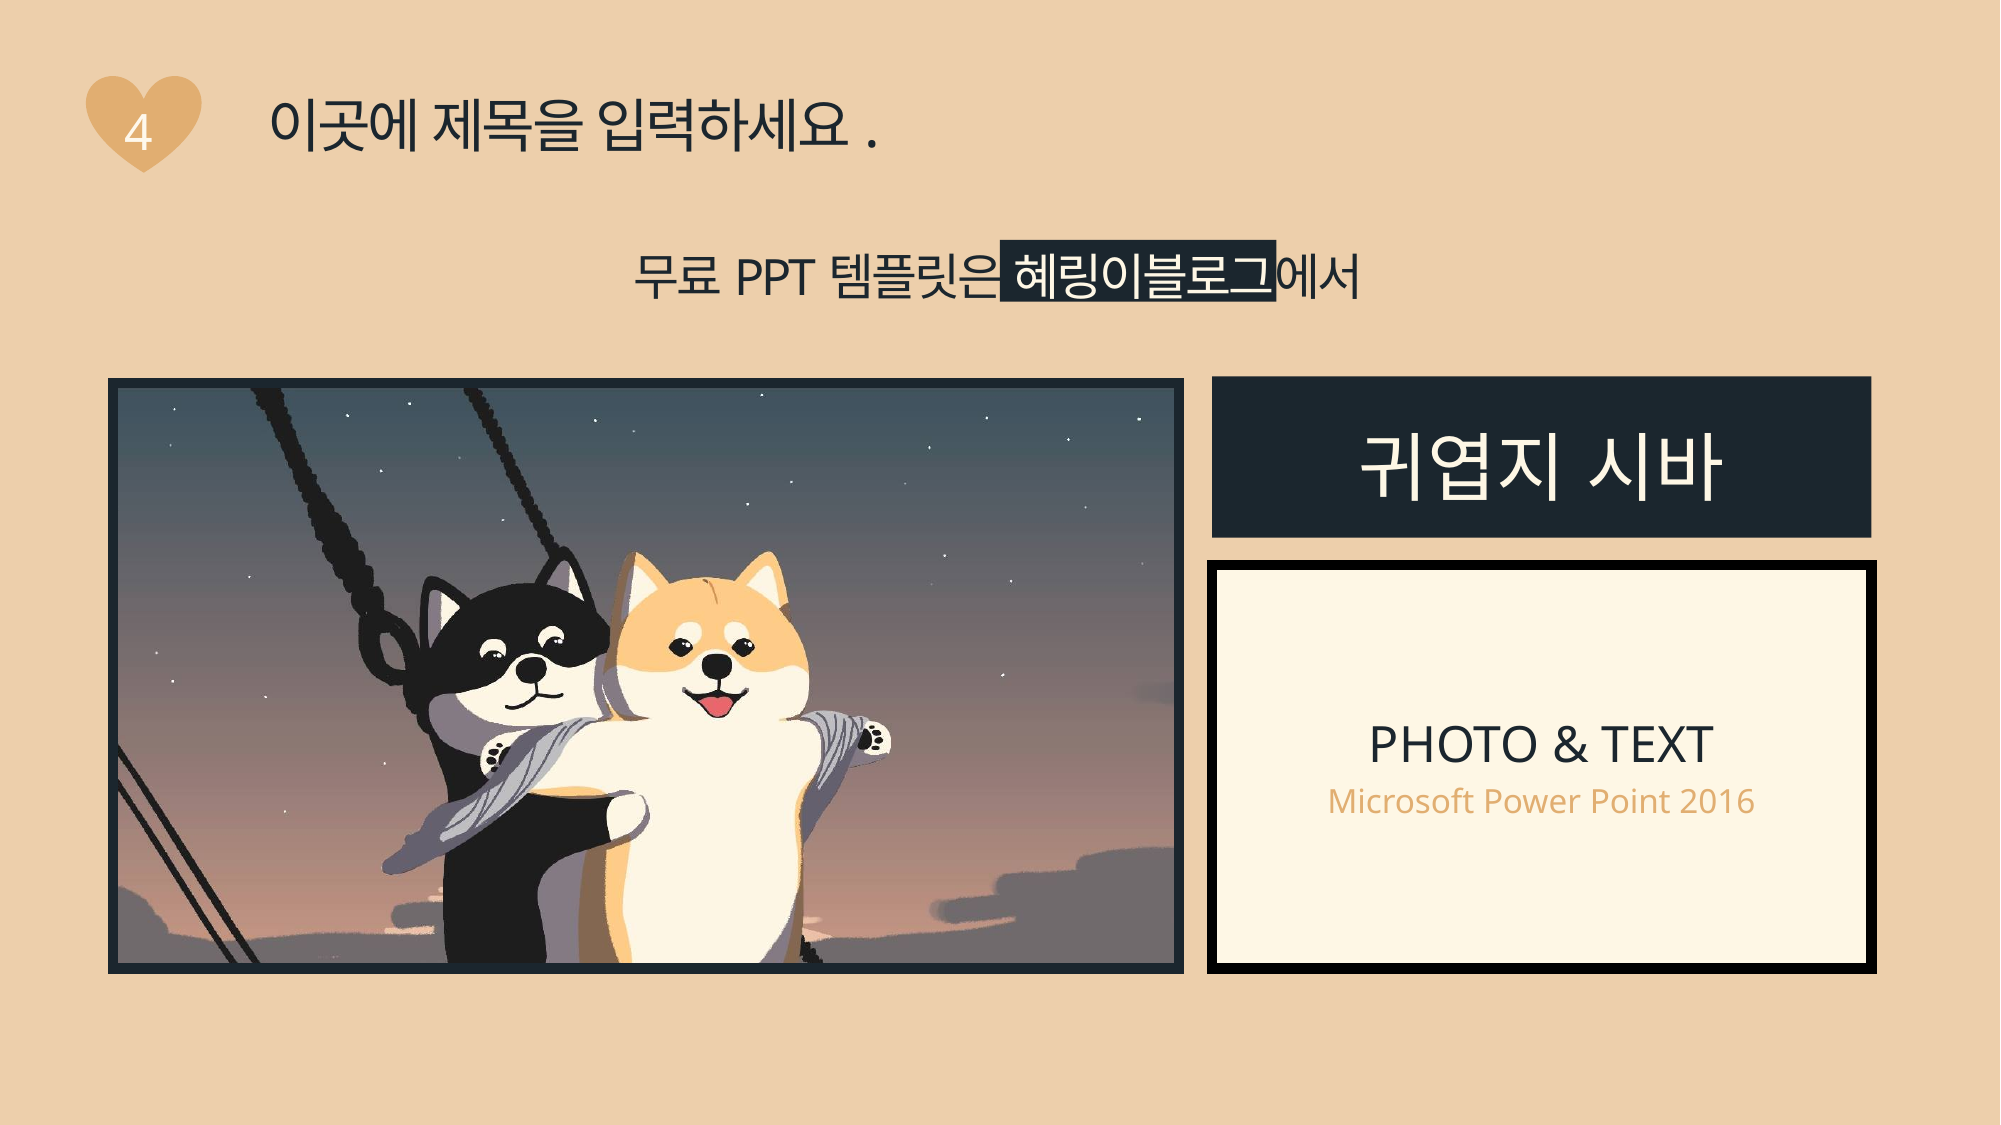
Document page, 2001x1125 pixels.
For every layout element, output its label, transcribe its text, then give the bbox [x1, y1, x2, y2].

text_box [1211, 375, 1872, 539]
text_box 귀엽지 시바 [1276, 394, 1807, 518]
text_box [112, 382, 1180, 970]
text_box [454, 238, 1542, 315]
text_box 이곳에 제목을 입력하세요. [252, 81, 1055, 167]
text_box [86, 74, 202, 173]
picture [112, 386, 1179, 969]
text_box PHOTO & TEXT Microsoft Power Point 2016 [1276, 693, 1807, 828]
text_box [1211, 564, 1872, 970]
